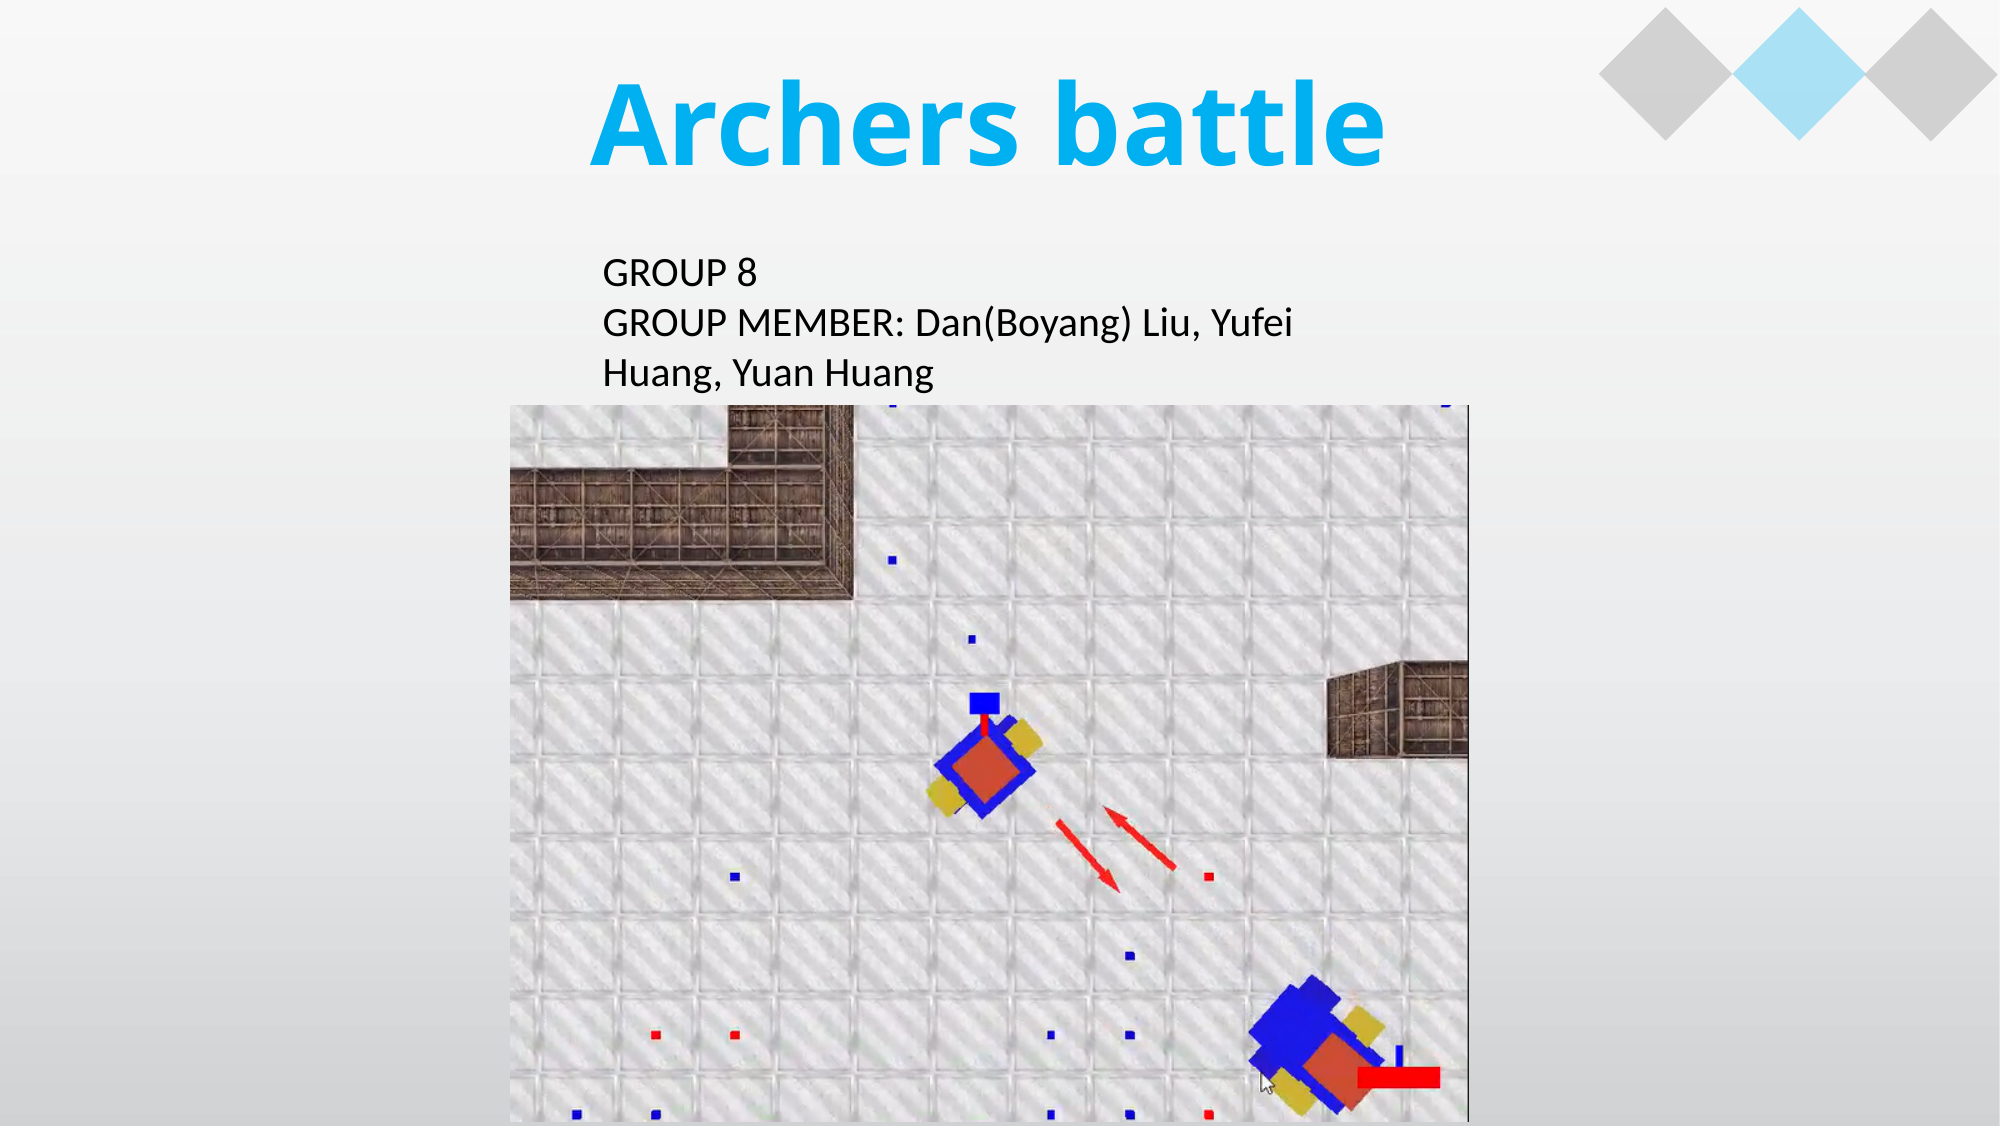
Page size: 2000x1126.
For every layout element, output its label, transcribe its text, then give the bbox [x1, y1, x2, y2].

text_box [1862, 5, 2000, 144]
text_box GROUP 8 GROUP MEMBER: Dan(Boyang) Liu, Yufei Huang, Yuan Huang [587, 236, 1391, 402]
text_box [1596, 5, 1735, 143]
text_box [1733, 5, 1865, 143]
picture [0, 0, 2000, 1126]
text_box Archers battle [246, 45, 1733, 195]
